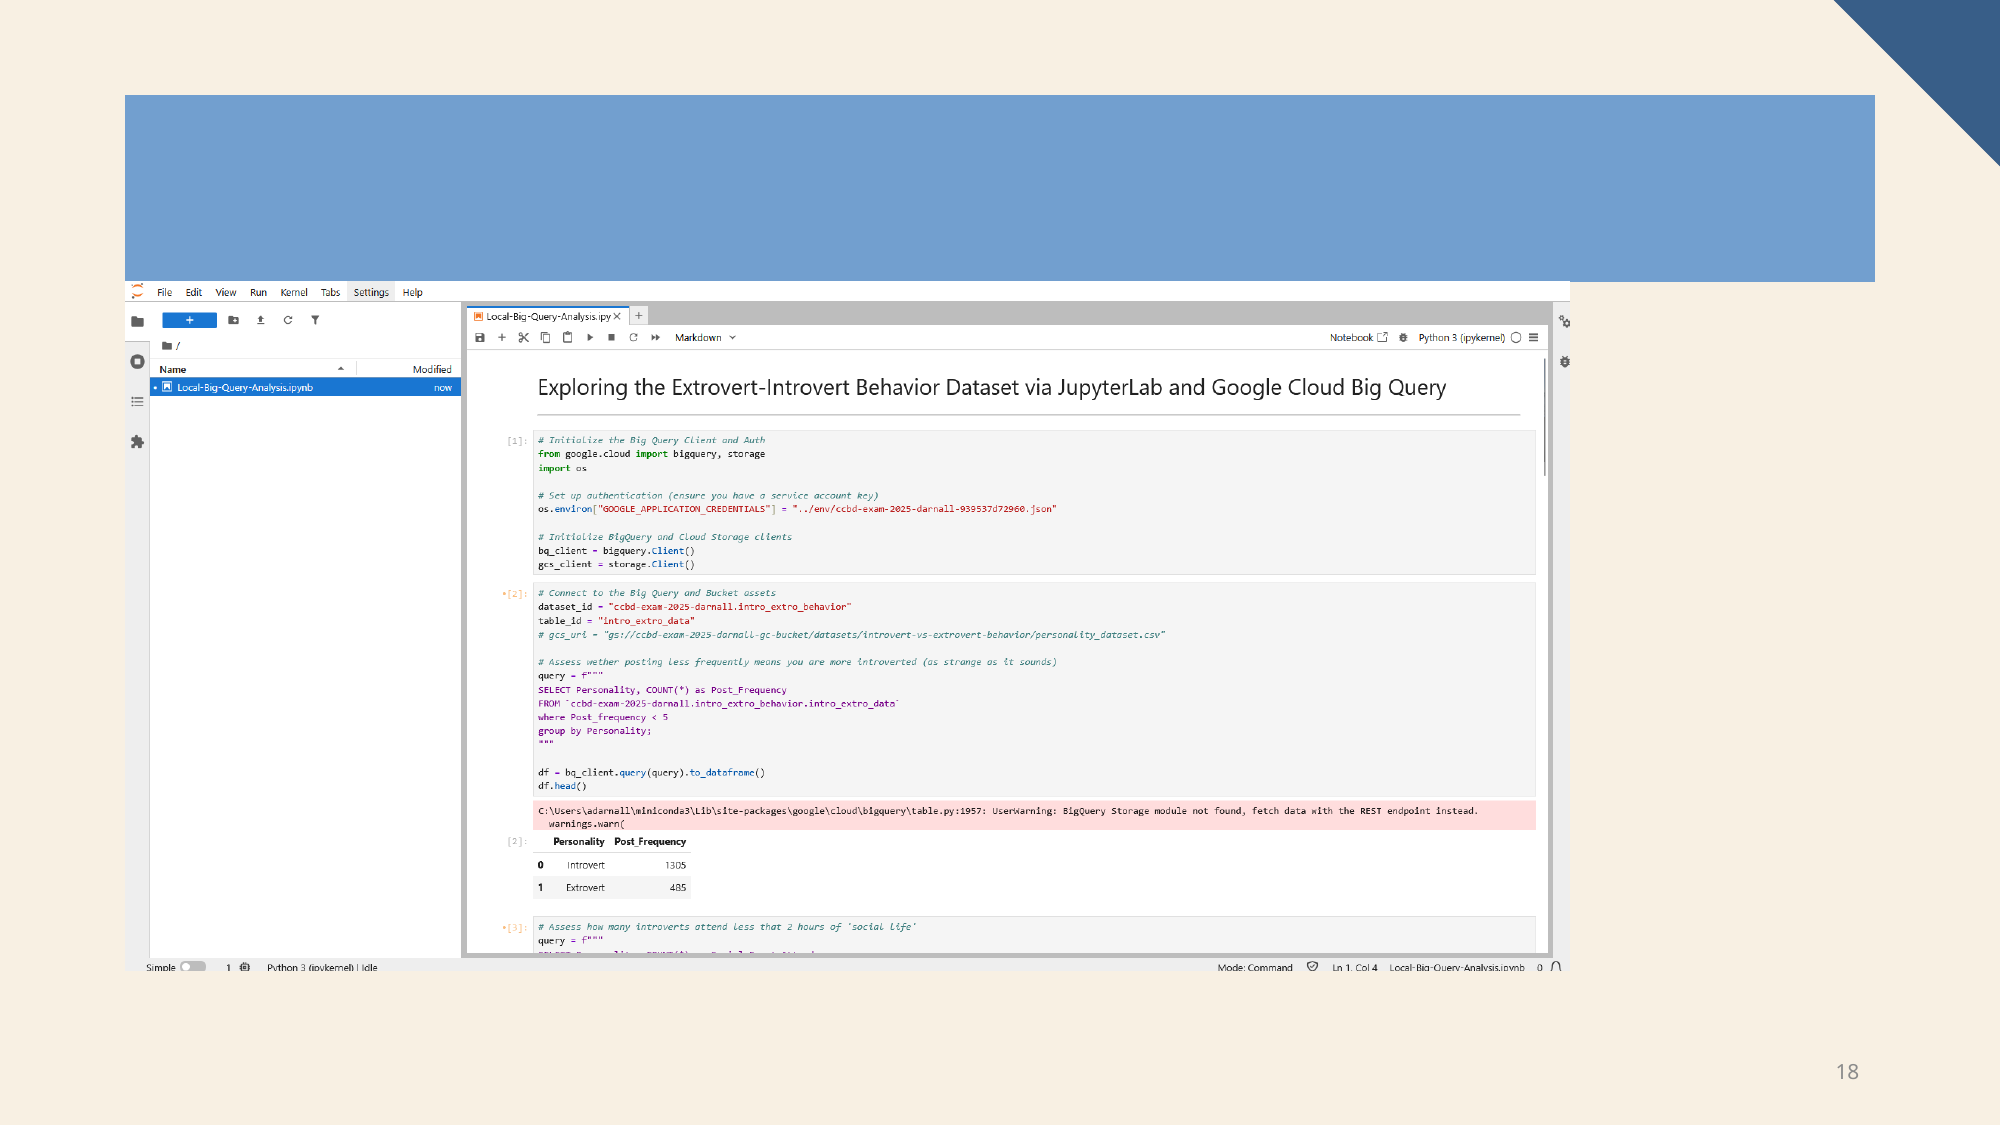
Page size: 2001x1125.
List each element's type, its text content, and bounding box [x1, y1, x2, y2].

picture [124, 281, 1570, 971]
slide_number 18 [1799, 1042, 1875, 1103]
